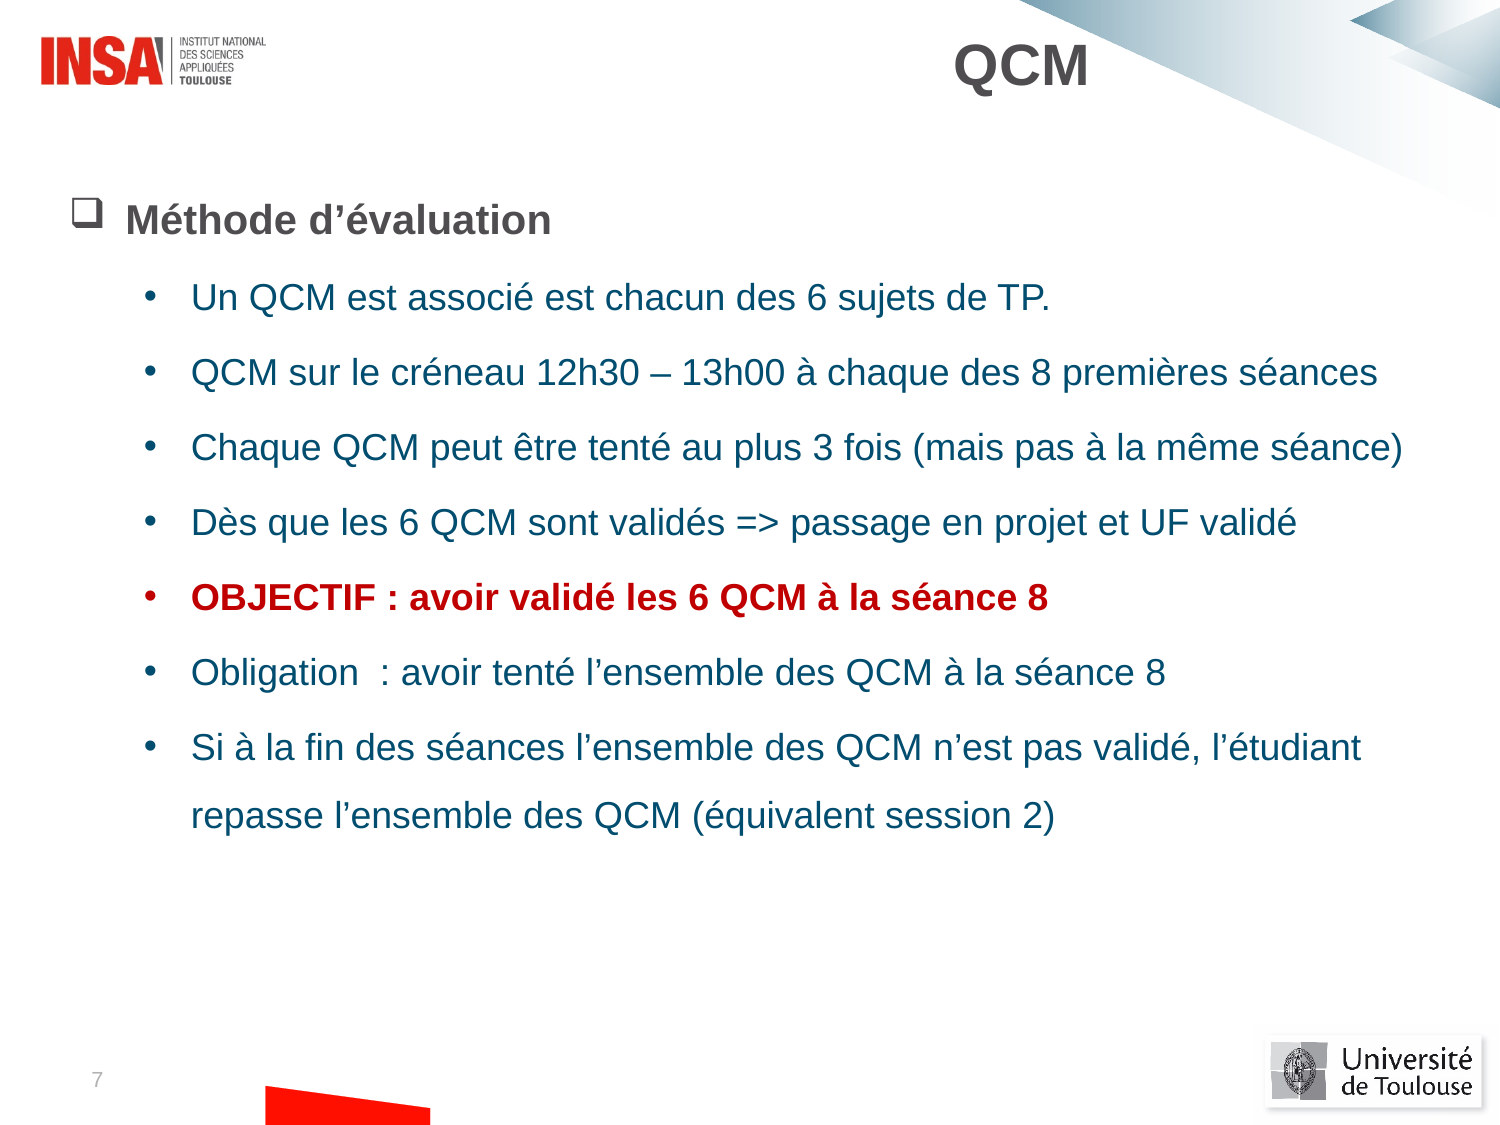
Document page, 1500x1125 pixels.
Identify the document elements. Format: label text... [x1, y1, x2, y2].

picture [1253, 1023, 1499, 1125]
picture [41, 36, 266, 85]
list QCM [301, 20, 1105, 90]
list Méthode d’évaluation Un QCM est associé est chacun des 6 sujets de TP. QCM sur le créneau 12h30 – 13h00 à chaque des 8 premières séances Chaque QCM peut être tenté au plus 3 fois (mais pas à la même séance) Dès que les 6 QCM sont validés => passage en projet et UF validé OBJECTIF : avoir validé les 6 QCM à la séance 8 Obligation : avoir tenté l’ensemble des QCM à la séance 8 Si à la fin des séances l’ensemble des QCM n’est pas validé, l’étudiant repasse l’ensemble des QCM (équivalent session 2) [54, 160, 1437, 1012]
